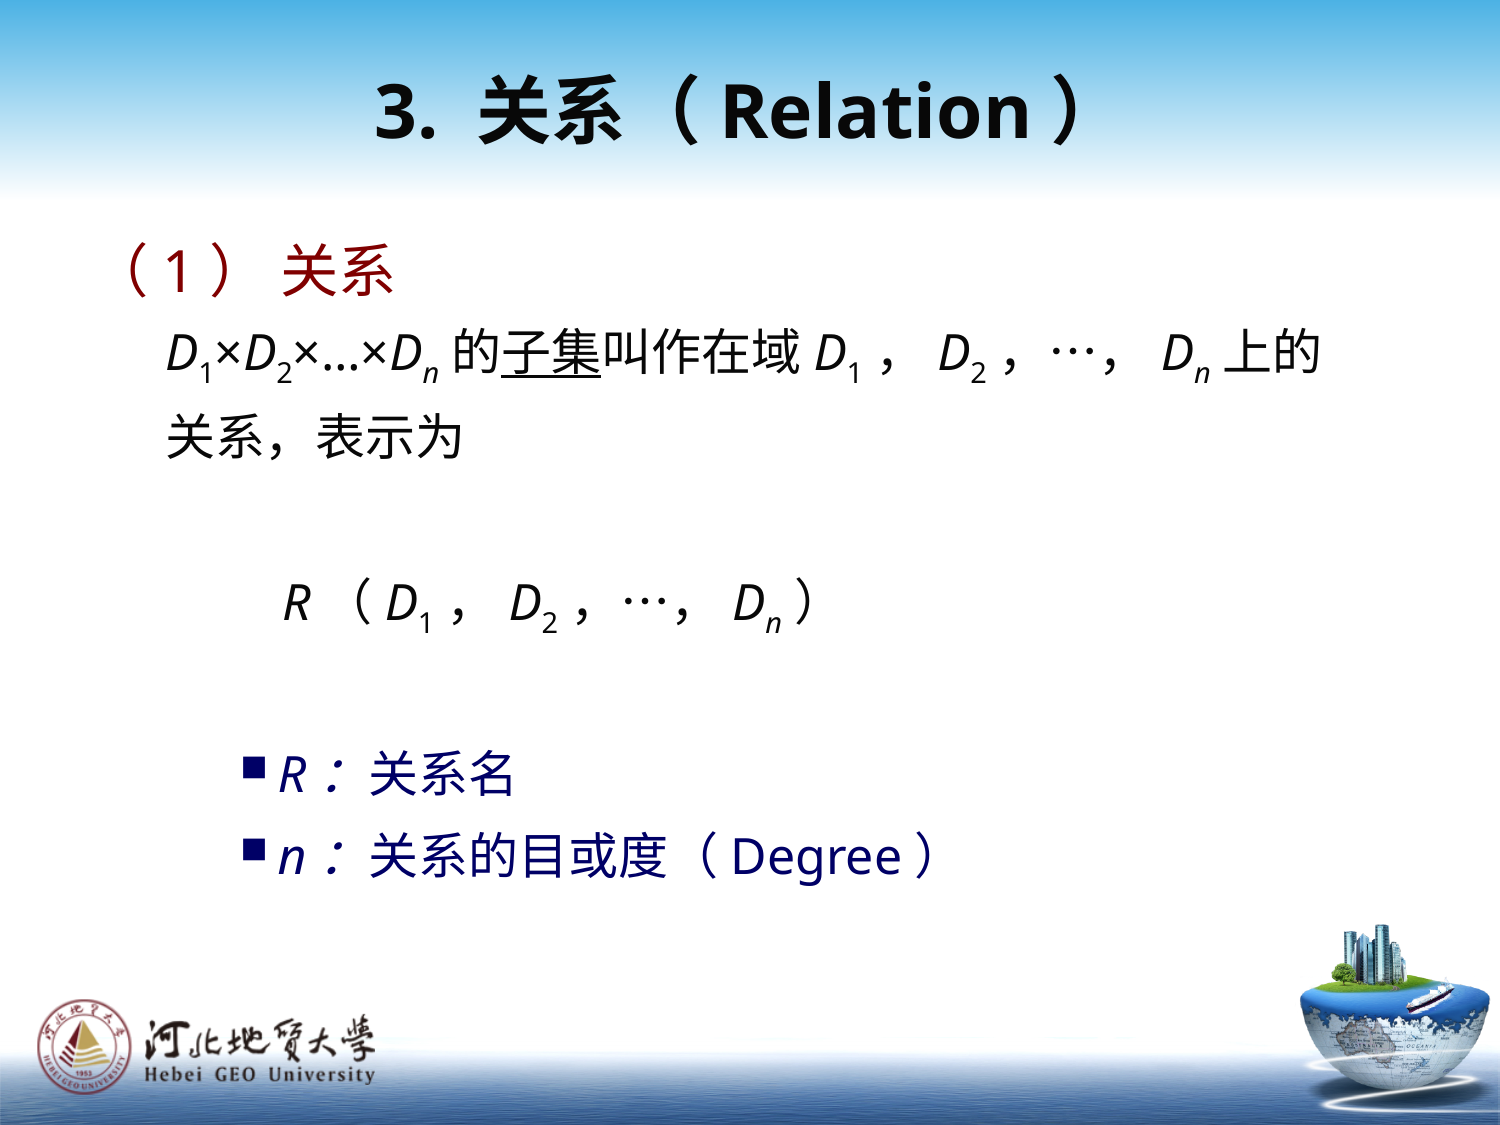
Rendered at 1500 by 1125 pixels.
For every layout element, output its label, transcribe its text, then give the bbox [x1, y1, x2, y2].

picture [0, 970, 1500, 1125]
list （1） 关系 D1×D2×…×Dn的子集叫作在域D1，D2，…，Dn上的 关系，表示为 R（D1，D2，…，Dn） R：关系名 n：关系的目或度（Degree） [74, 212, 1426, 1038]
title 3. 关系（Relation） [74, 37, 1426, 181]
